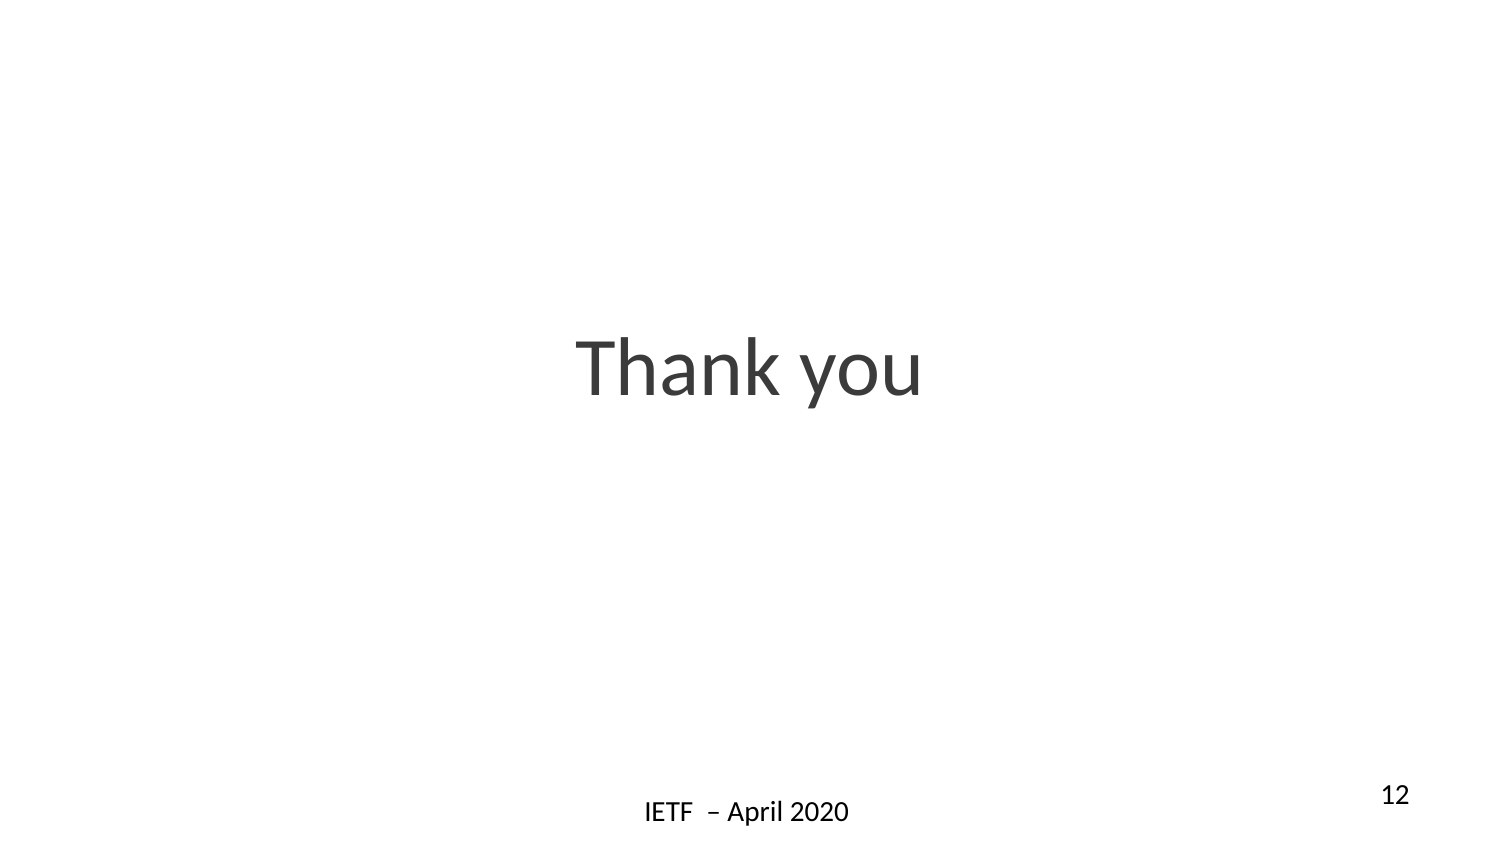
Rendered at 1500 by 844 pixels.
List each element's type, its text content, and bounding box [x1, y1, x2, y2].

slide_number 12 [1074, 768, 1426, 828]
text_box Thank you [112, 271, 1388, 453]
footer IETF – April 2020 [512, 784, 988, 844]
